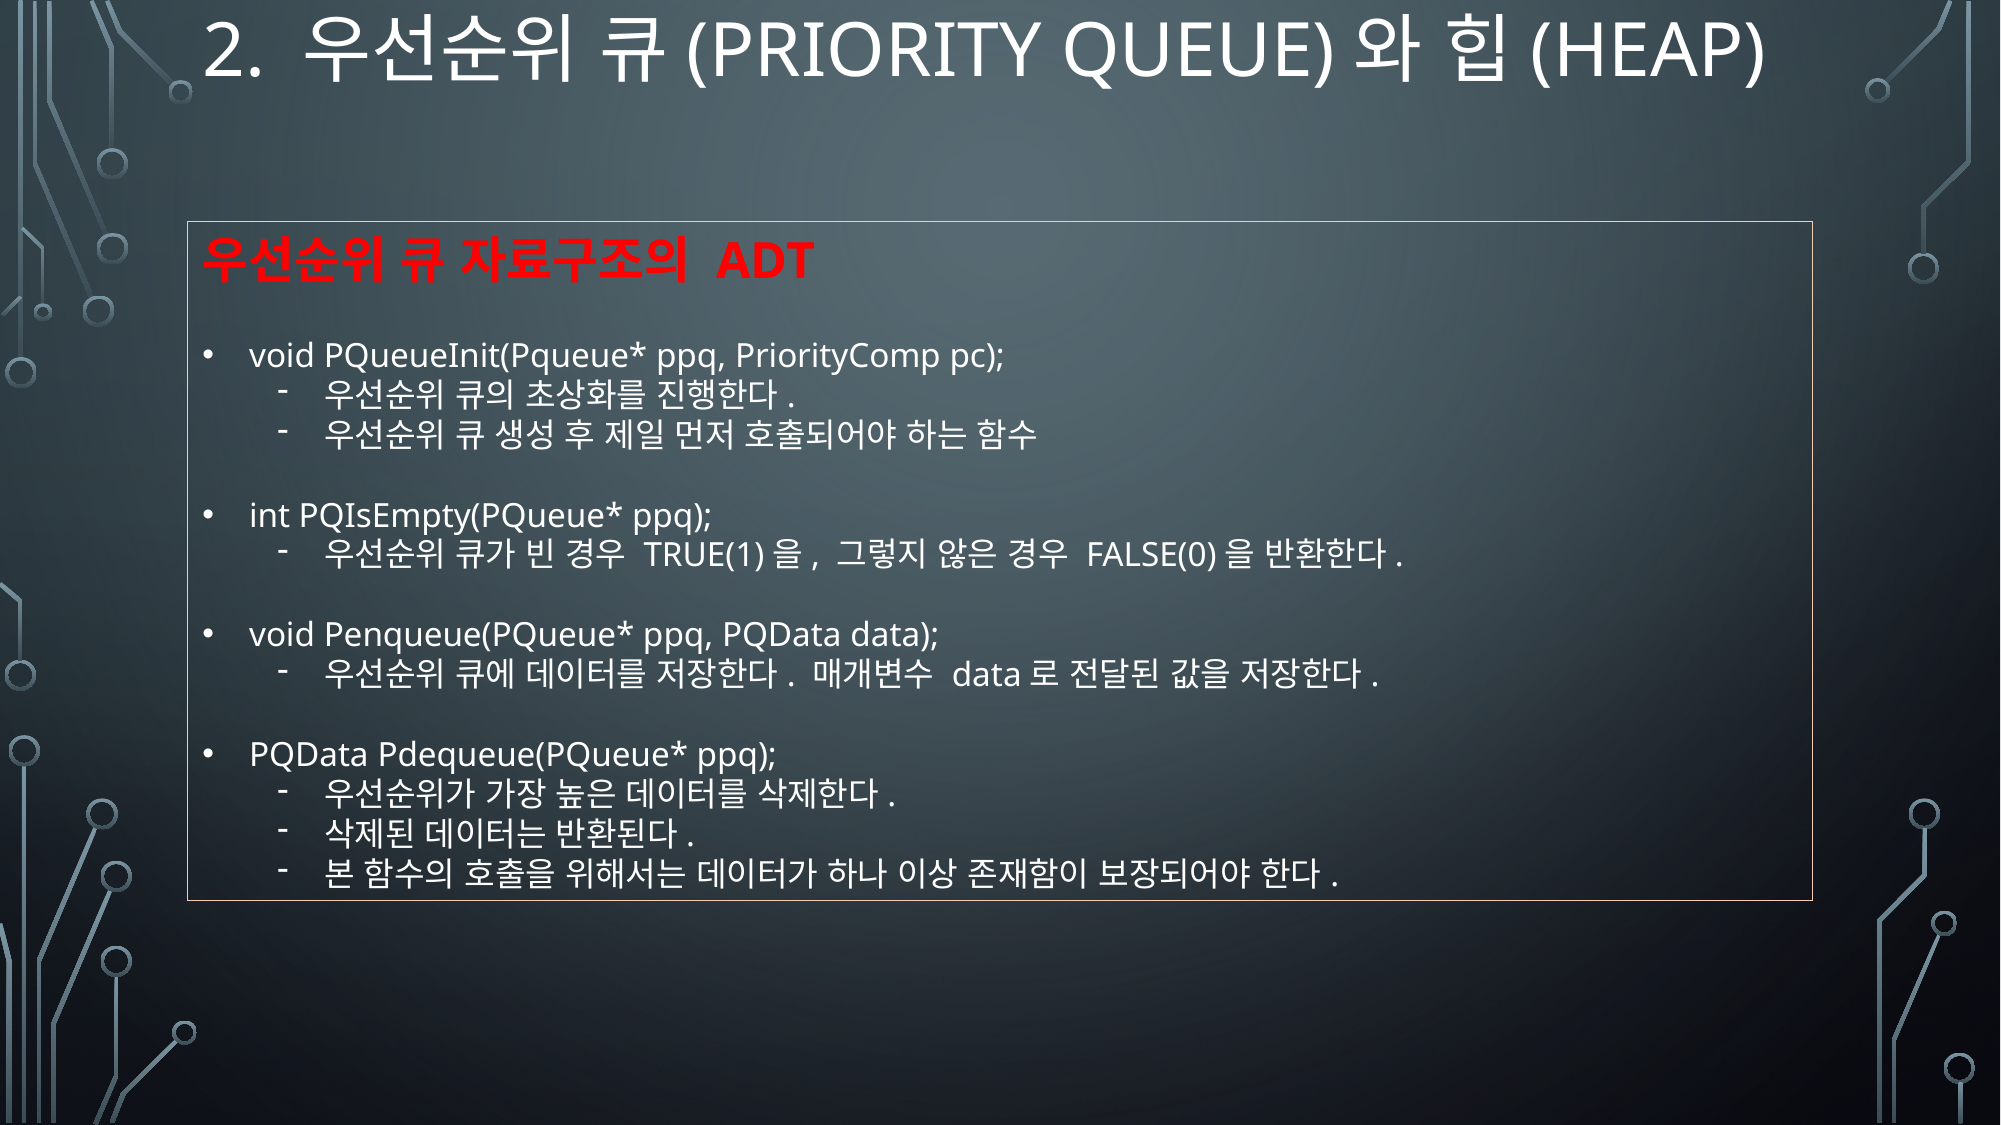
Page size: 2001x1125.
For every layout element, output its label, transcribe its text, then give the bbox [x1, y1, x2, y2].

text_box 우선순위 큐 자료구조의 ADT void PQueueInit(Pqueue* ppq, PriorityComp pc); 우선순위 큐의 초상화를 진행한다. 우선순위 큐 생성 후 제일 먼저 호출되어야 하는 함수 int PQIsEmpty(PQueue* ppq); 우선순위 큐가 빈 경우 TRUE(1)을, 그렇지 않은 경우 FALSE(0)을 반환한다. void Penqueue(PQueue* ppq, PQData data); 우선순위 큐에 데이터를 저장한다. 매개변수 data로 전달된 값을 저장한다. PQData Pdequeue(PQueue* ppq); 우선순위가 가장 높은 데이터를 삭제한다. 삭제된 데이터는 반환된다. 본 함수의 호출을 위해서는 데이터가 하나 이상 존재함이 보장되어야 한다. [187, 221, 1813, 901]
title 2. 우선순위 큐(priority queue)와 힙(heap) [187, 0, 1813, 106]
